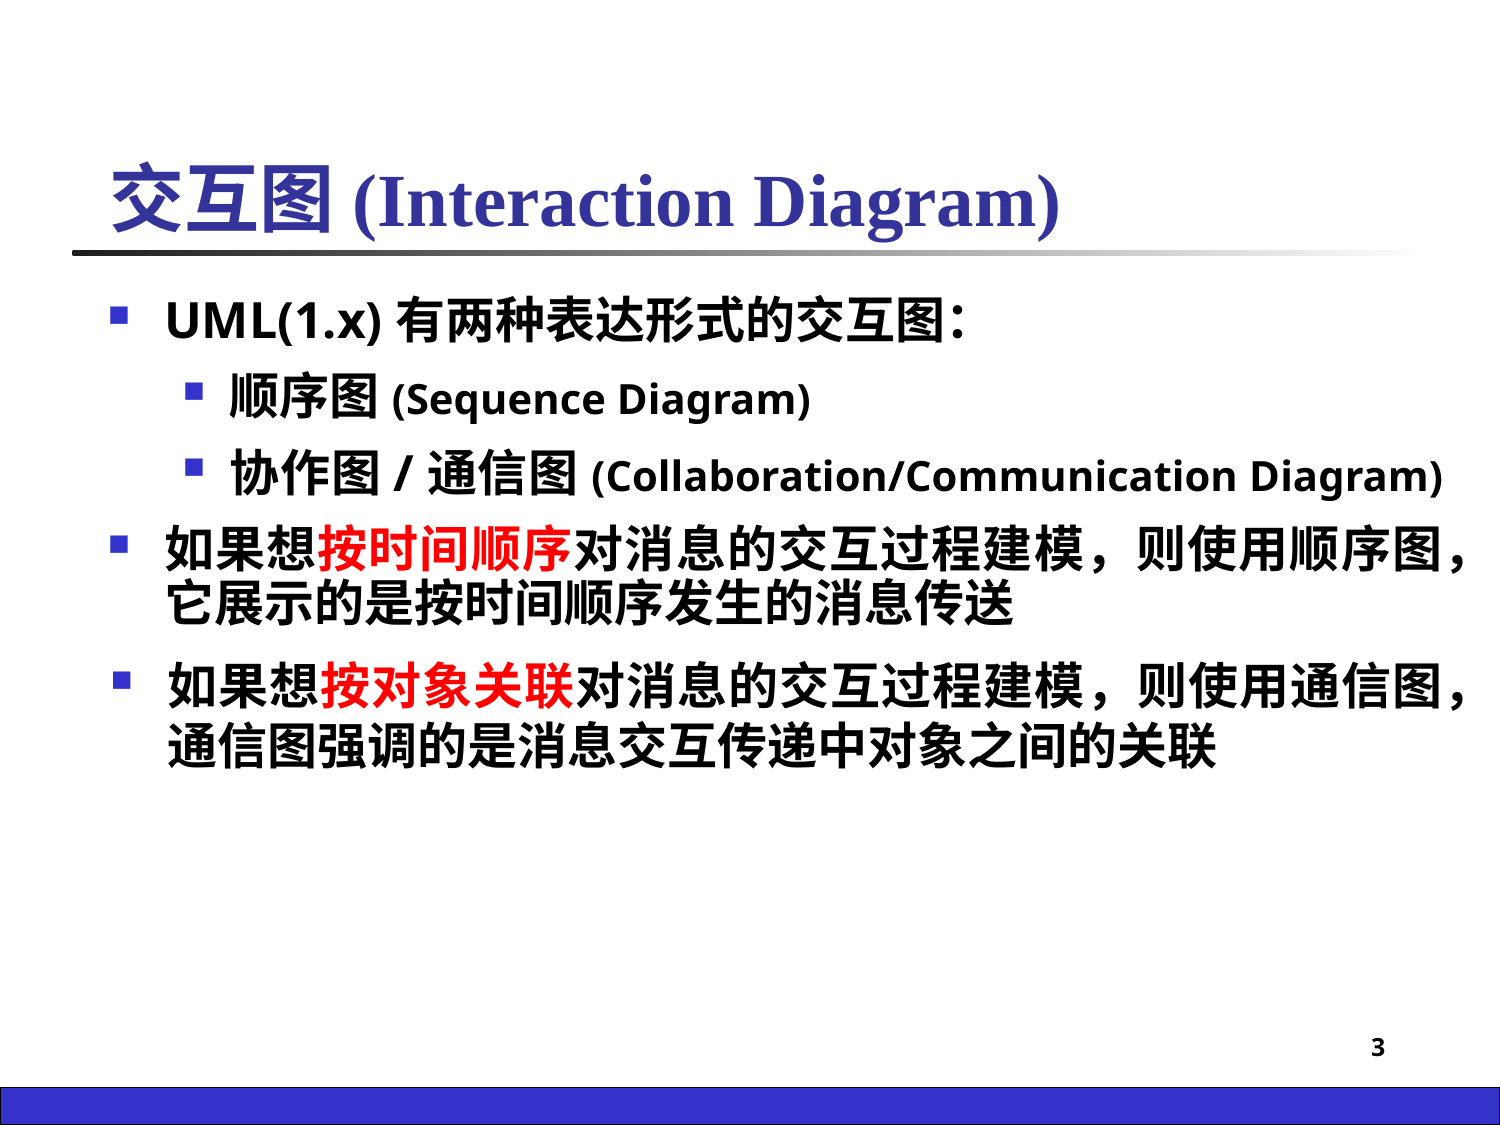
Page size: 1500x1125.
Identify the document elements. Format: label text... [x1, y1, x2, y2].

title 交互图(Interaction Diagram) [94, 50, 1407, 250]
list UML(1.x)有两种表达形式的交互图： 顺序图(Sequence Diagram) 协作图/通信图(Collaboration/Communication Diagram) 如果想按时间顺序对消息的交互过程建模，则使用顺序图，它展示的是按时间顺序发生的消息传送 如果想按对象关联对消息的交互过程建模，则使用通信图，通信图强调的是消息交互传递中对象之间的关联 [92, 287, 1459, 988]
text_box 3 [1074, 1024, 1400, 1103]
